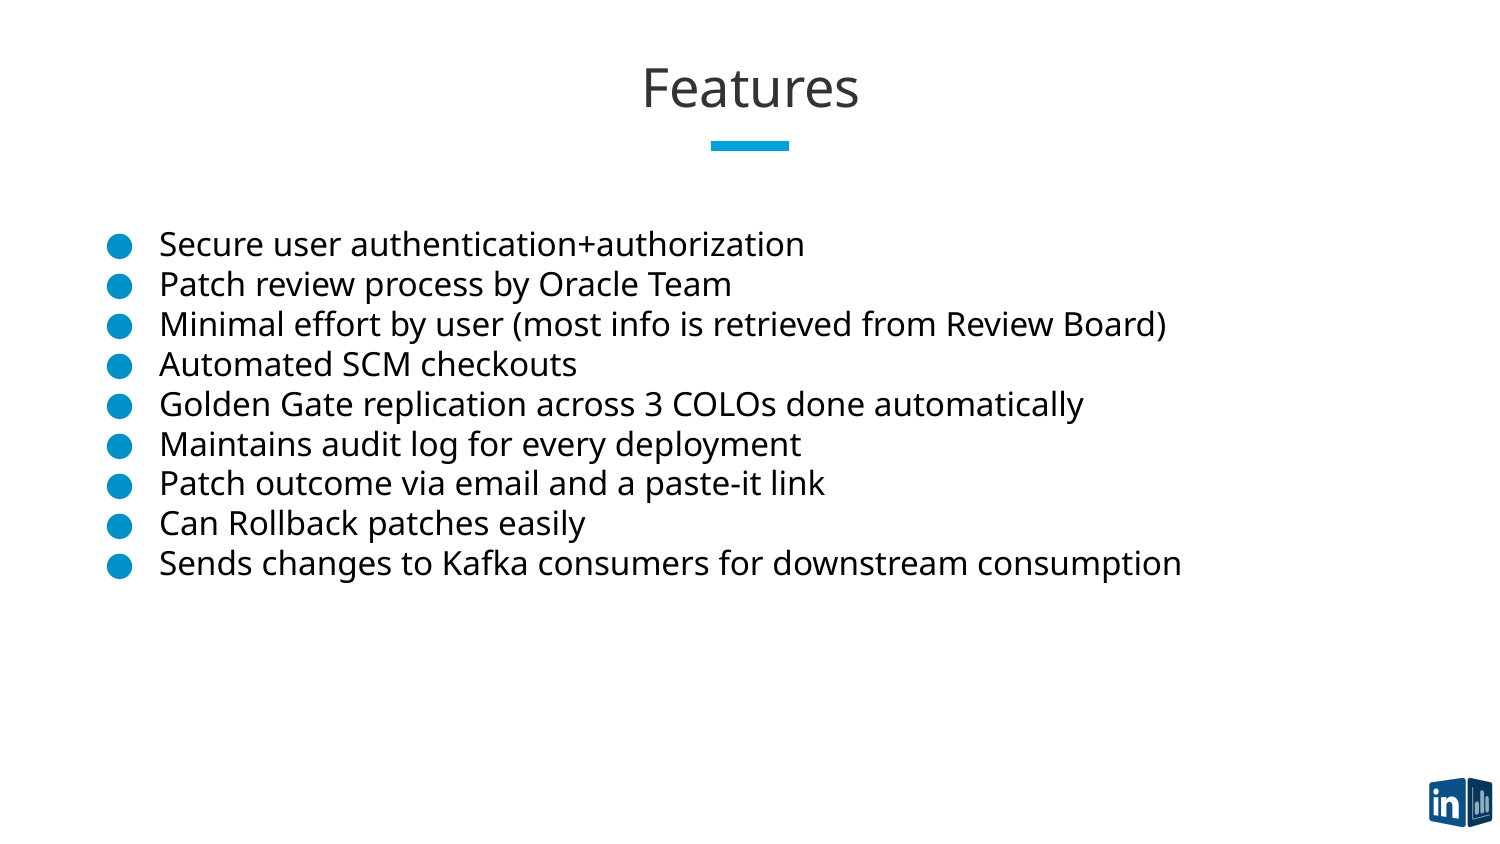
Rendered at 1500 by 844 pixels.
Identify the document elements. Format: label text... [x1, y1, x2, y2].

text_box Secure user authentication+authorization Patch review process by Oracle Team Minimal effort by user (most info is retrieved from Review Board) Automated SCM checkouts Golden Gate replication across 3 COLOs done automatically Maintains audit log for every deployment Patch outcome via email and a paste-it link Can Rollback patches easily Sends changes to Kafka consumers for downstream consumption [81, 180, 1443, 759]
picture [1424, 770, 1500, 837]
title Features [70, 49, 1432, 124]
